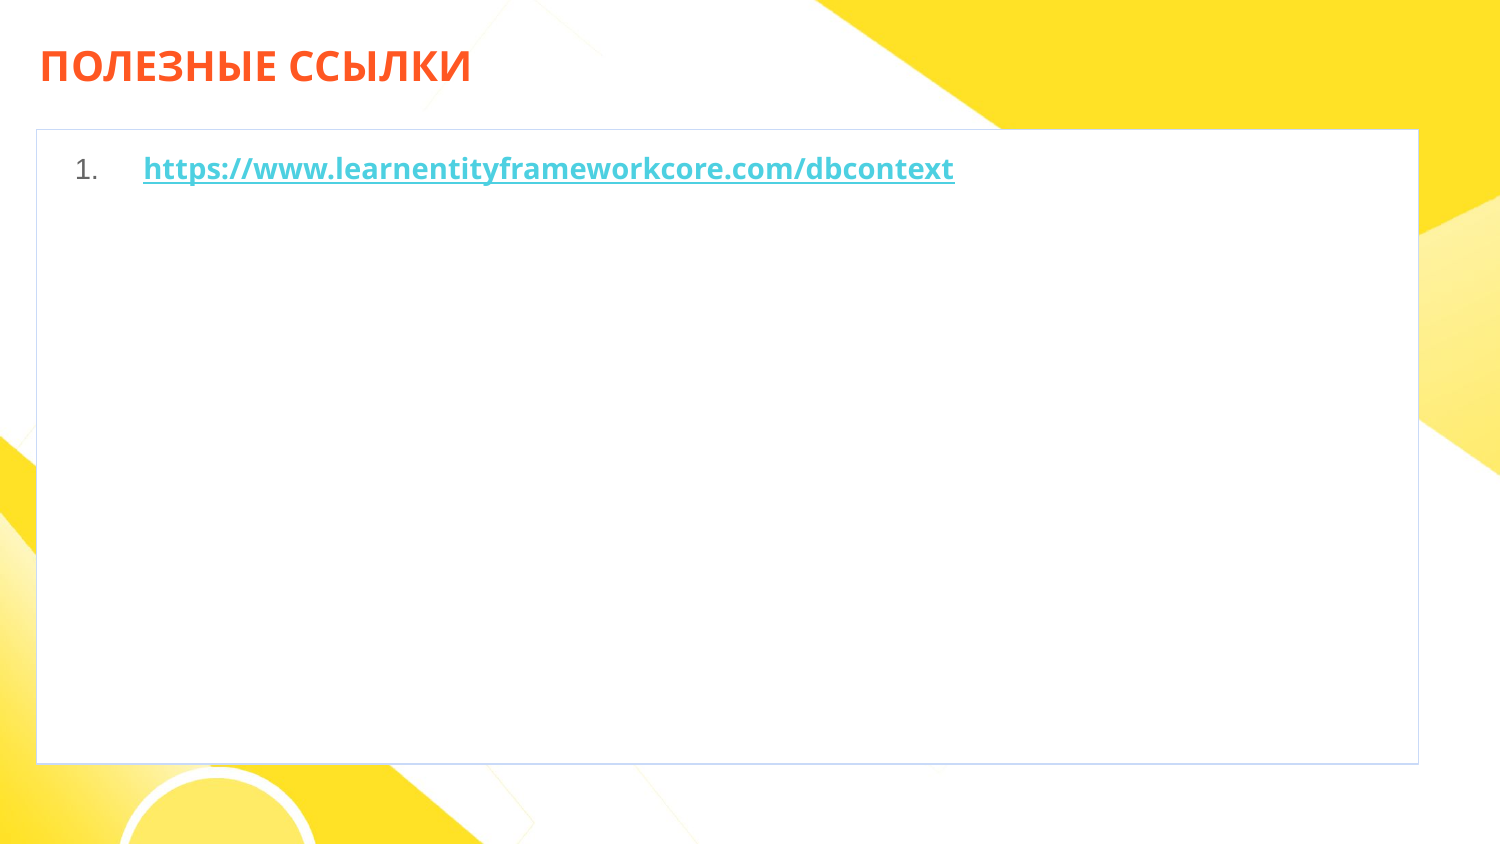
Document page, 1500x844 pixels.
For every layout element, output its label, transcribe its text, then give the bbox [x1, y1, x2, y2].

text_box ПОЛЕЗНЫЕ ССЫЛКИ [24, 24, 581, 105]
text_box [25, 30, 1130, 112]
text_box https://www.learnentityframeworkcore.com/dbcontext [36, 129, 1366, 206]
text_box [36, 129, 1419, 765]
picture [0, 0, 1500, 844]
